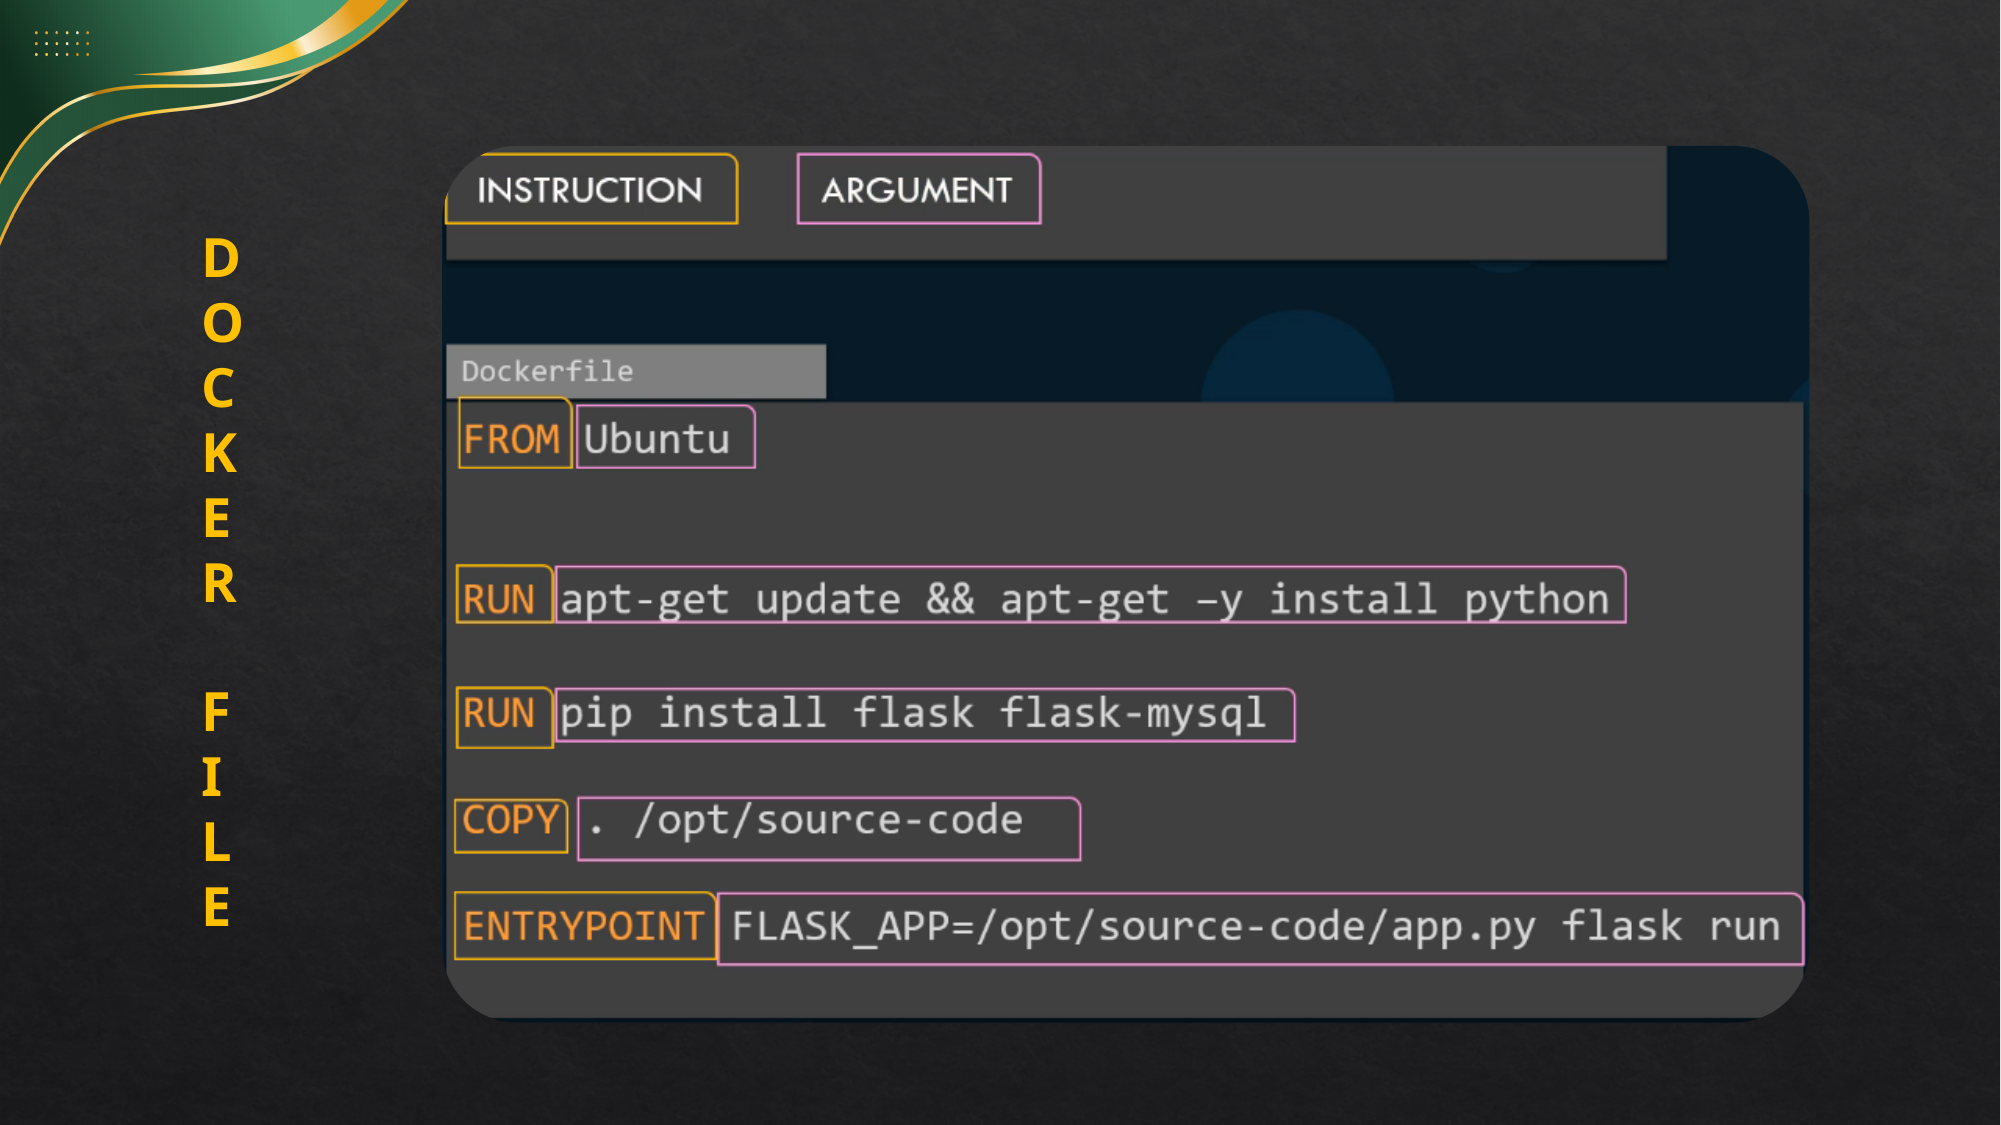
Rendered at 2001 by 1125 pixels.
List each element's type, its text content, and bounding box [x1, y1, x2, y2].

text_box D O C K E R F I L E [187, 259, 362, 945]
picture [441, 145, 1810, 1023]
picture [0, 0, 410, 247]
